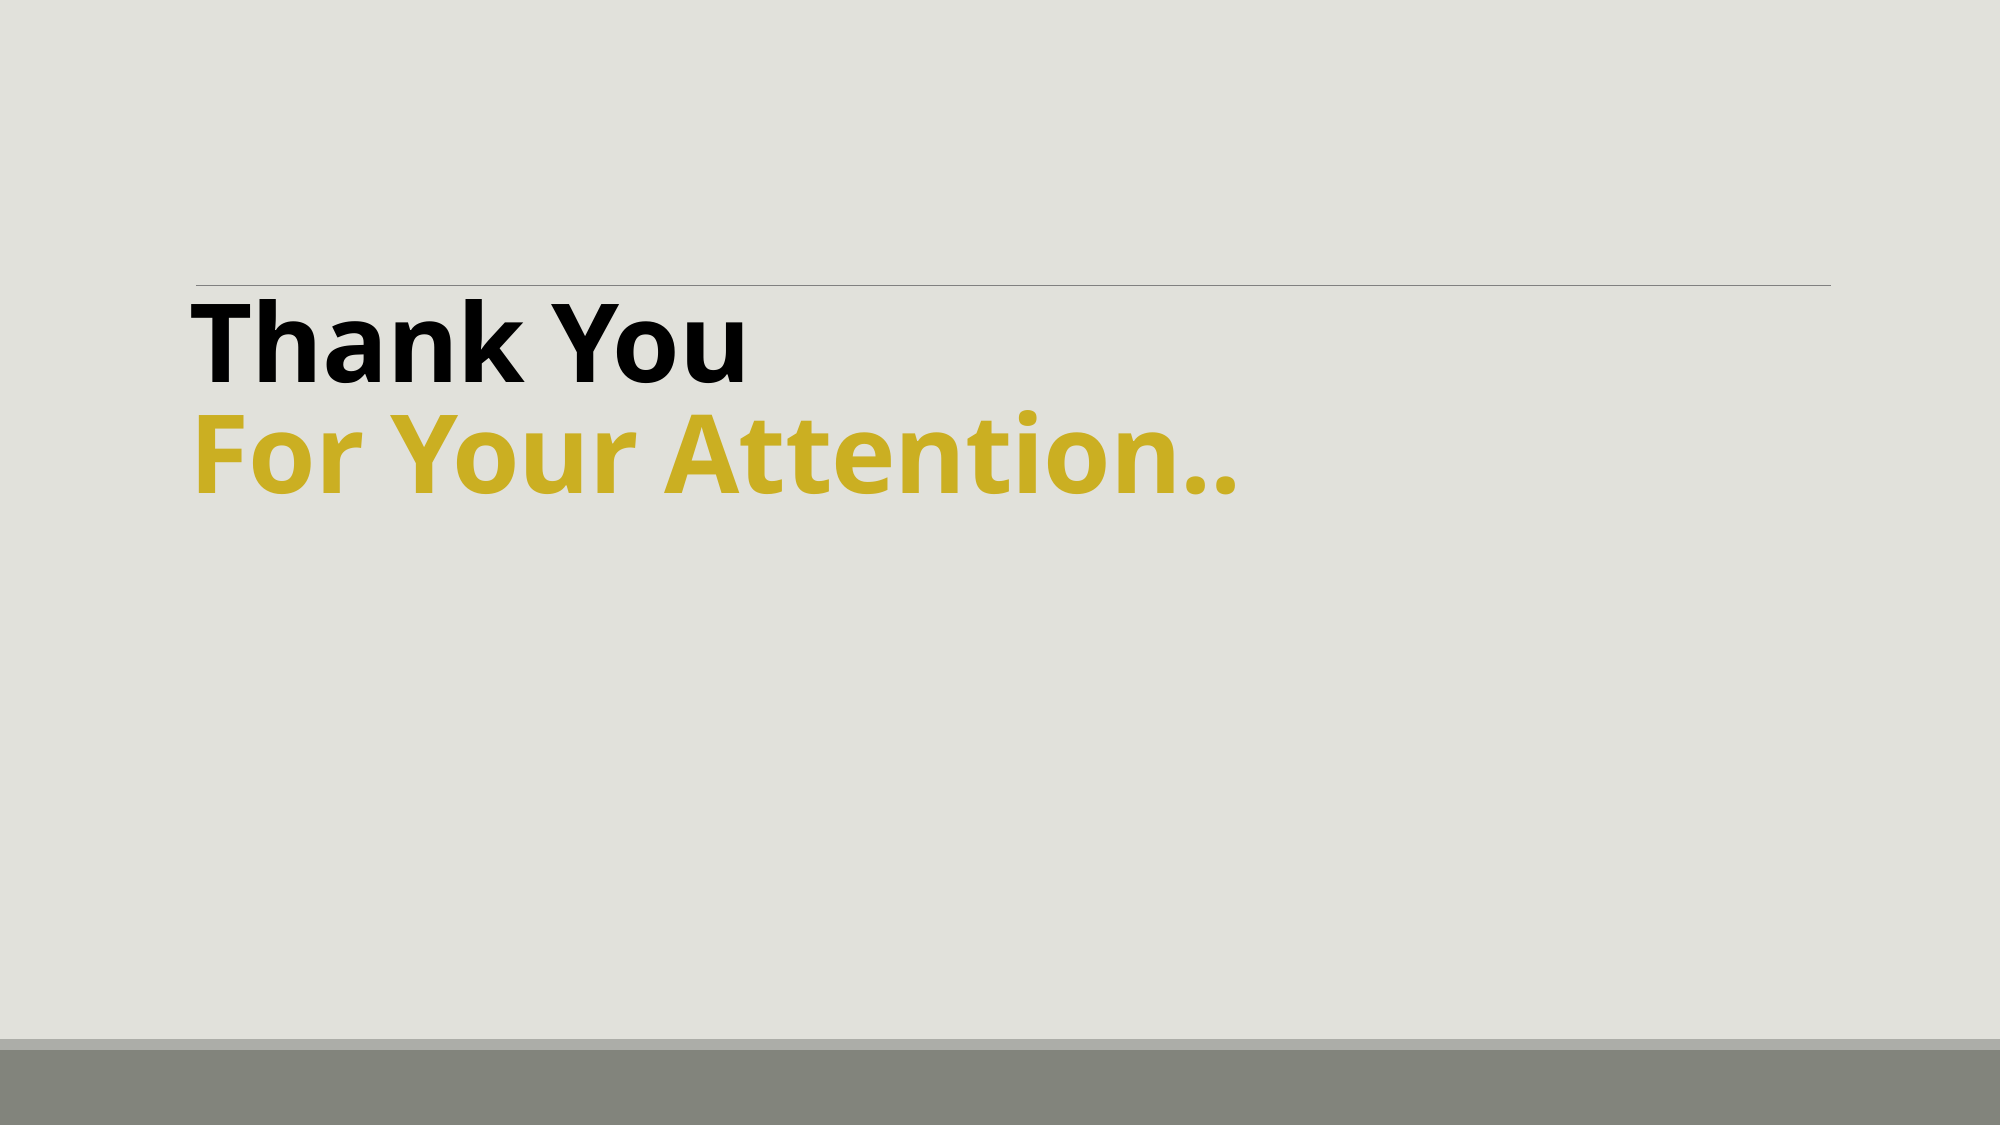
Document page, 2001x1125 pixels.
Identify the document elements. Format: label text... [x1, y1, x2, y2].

title Thank You For Your Attention.. [174, 285, 1825, 524]
